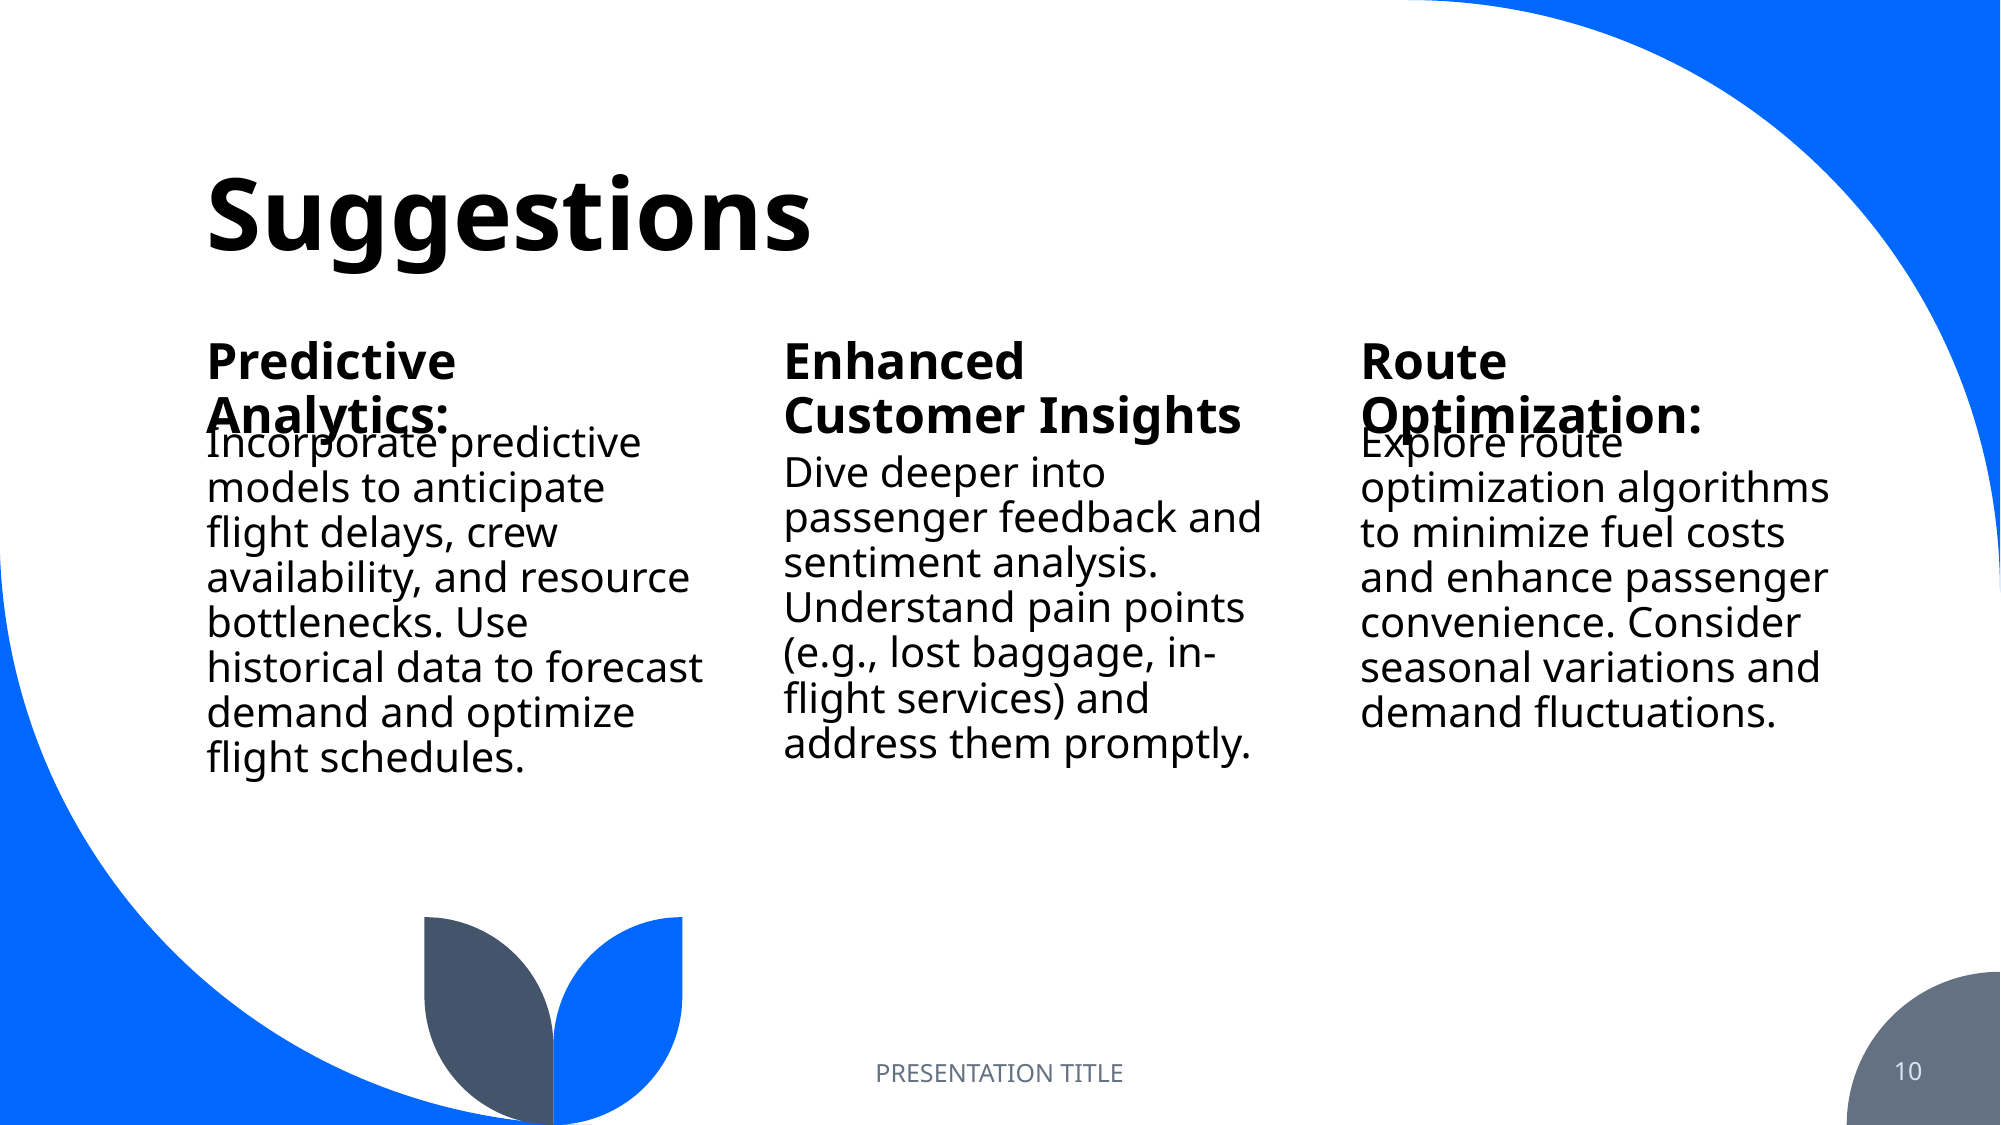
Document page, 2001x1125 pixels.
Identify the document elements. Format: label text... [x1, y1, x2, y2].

list Enhanced Customer Insights [768, 328, 1289, 415]
title Suggestions [191, 62, 1796, 280]
list Incorporate predictive models to anticipate flight delays, crew availability, and resource bottlenecks. Use historical data to forecast demand and optimize flight schedules. [191, 414, 720, 879]
list Route Optimization: [1345, 328, 1866, 414]
footer PRESENTATION TITLE [662, 1042, 1338, 1103]
list Dive deeper into passenger feedback and sentiment analysis. Understand pain points (e.g., lost baggage, in-flight services) and address them promptly. [768, 444, 1289, 879]
slide_number 10 [1665, 1042, 1938, 1103]
list Explore route optimization algorithms to minimize fuel costs and enhance passenger convenience. Consider seasonal variations and demand fluctuations. [1345, 414, 1866, 879]
list Predictive Analytics: [191, 328, 713, 414]
